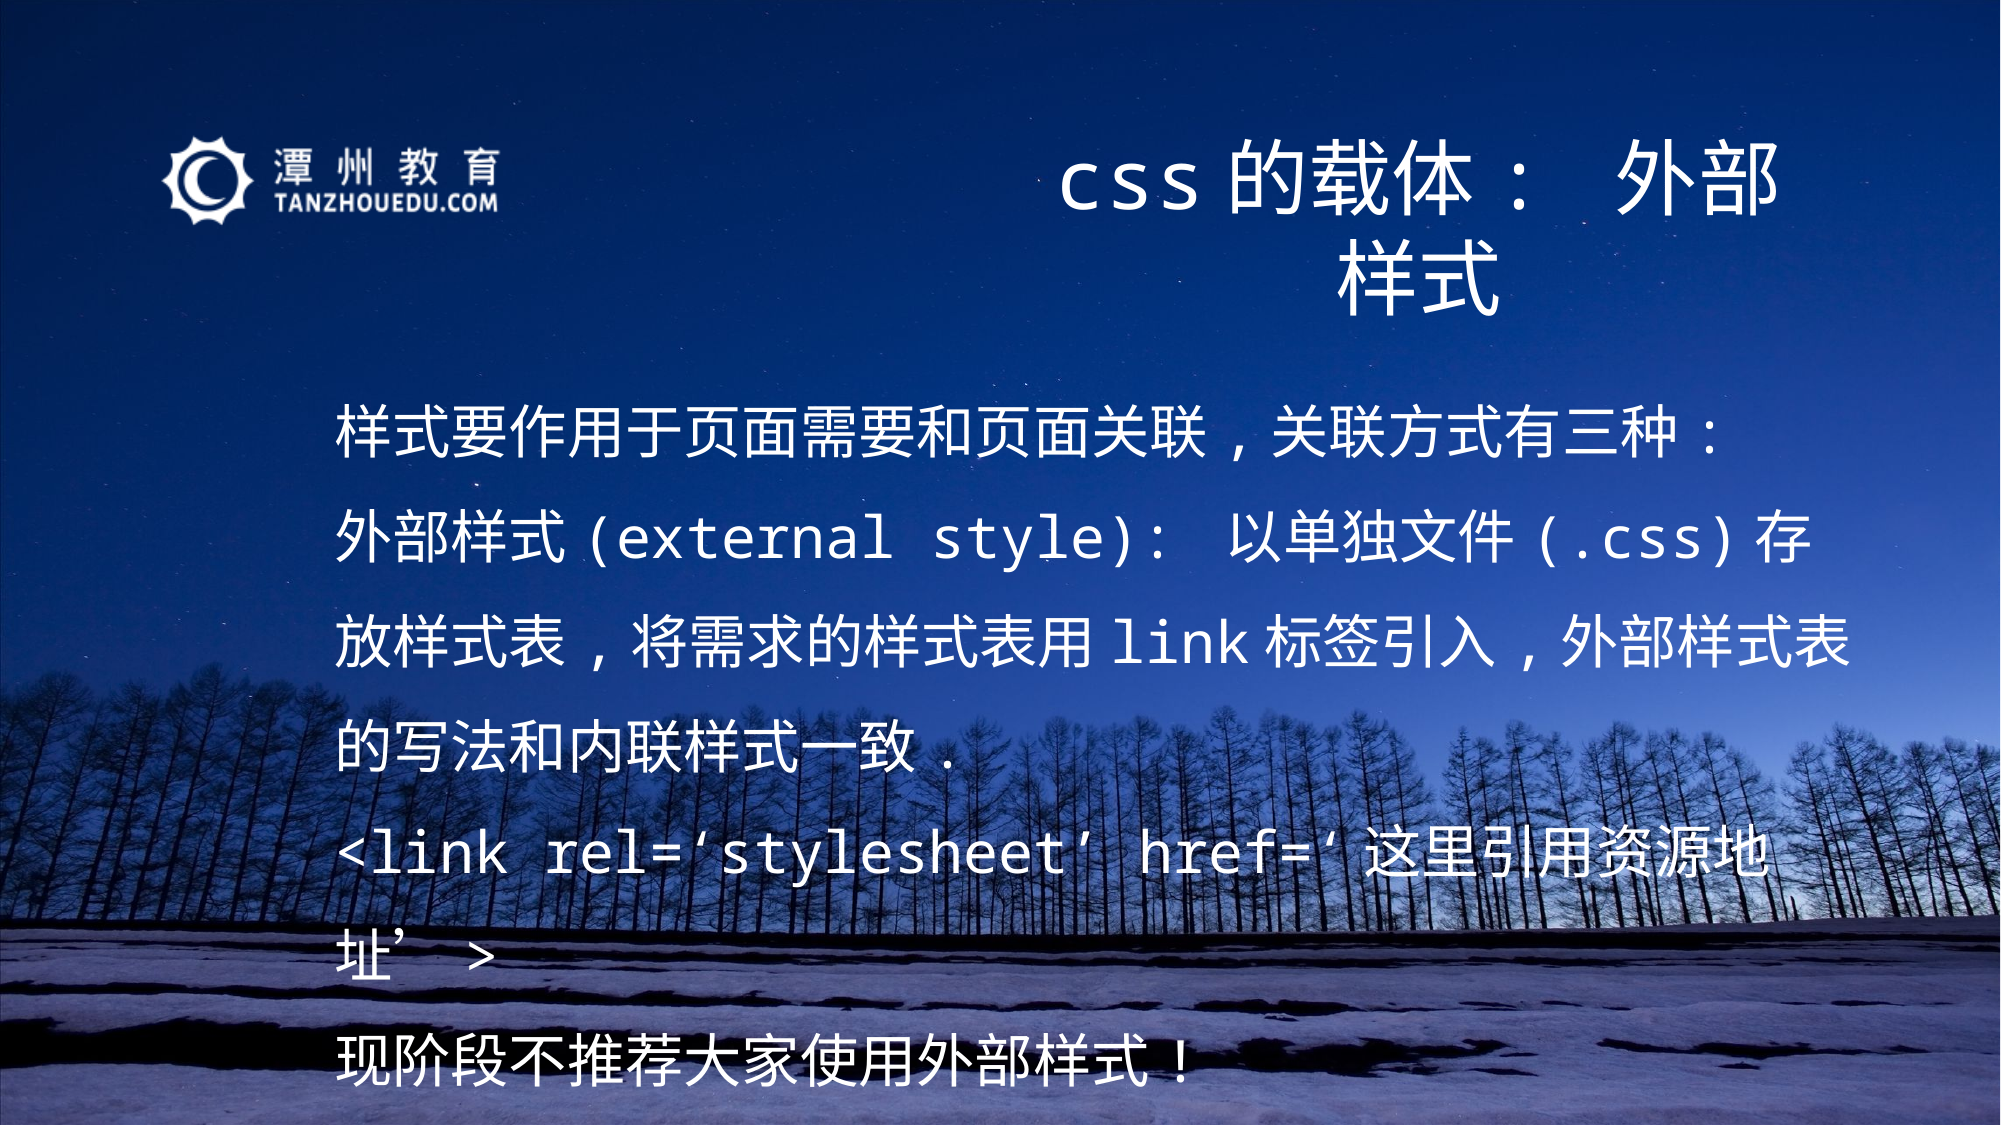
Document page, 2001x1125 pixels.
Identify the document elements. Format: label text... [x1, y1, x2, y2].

picture [0, 0, 2001, 1125]
text_box 样式要作用于页面需要和页面关联,关联方式有三种: 外部样式(external style): 以单独文件(.css)存放样式表,将需求的样式表用link标签引入,外部样式表的写法和内联样式一致. <link rel=‘stylesheet’ href=‘这里引用资源地址’> 现阶段不推荐大家使用外部样式! [319, 352, 1877, 1102]
text_box css的载体: 外部样式 [999, 119, 1837, 334]
